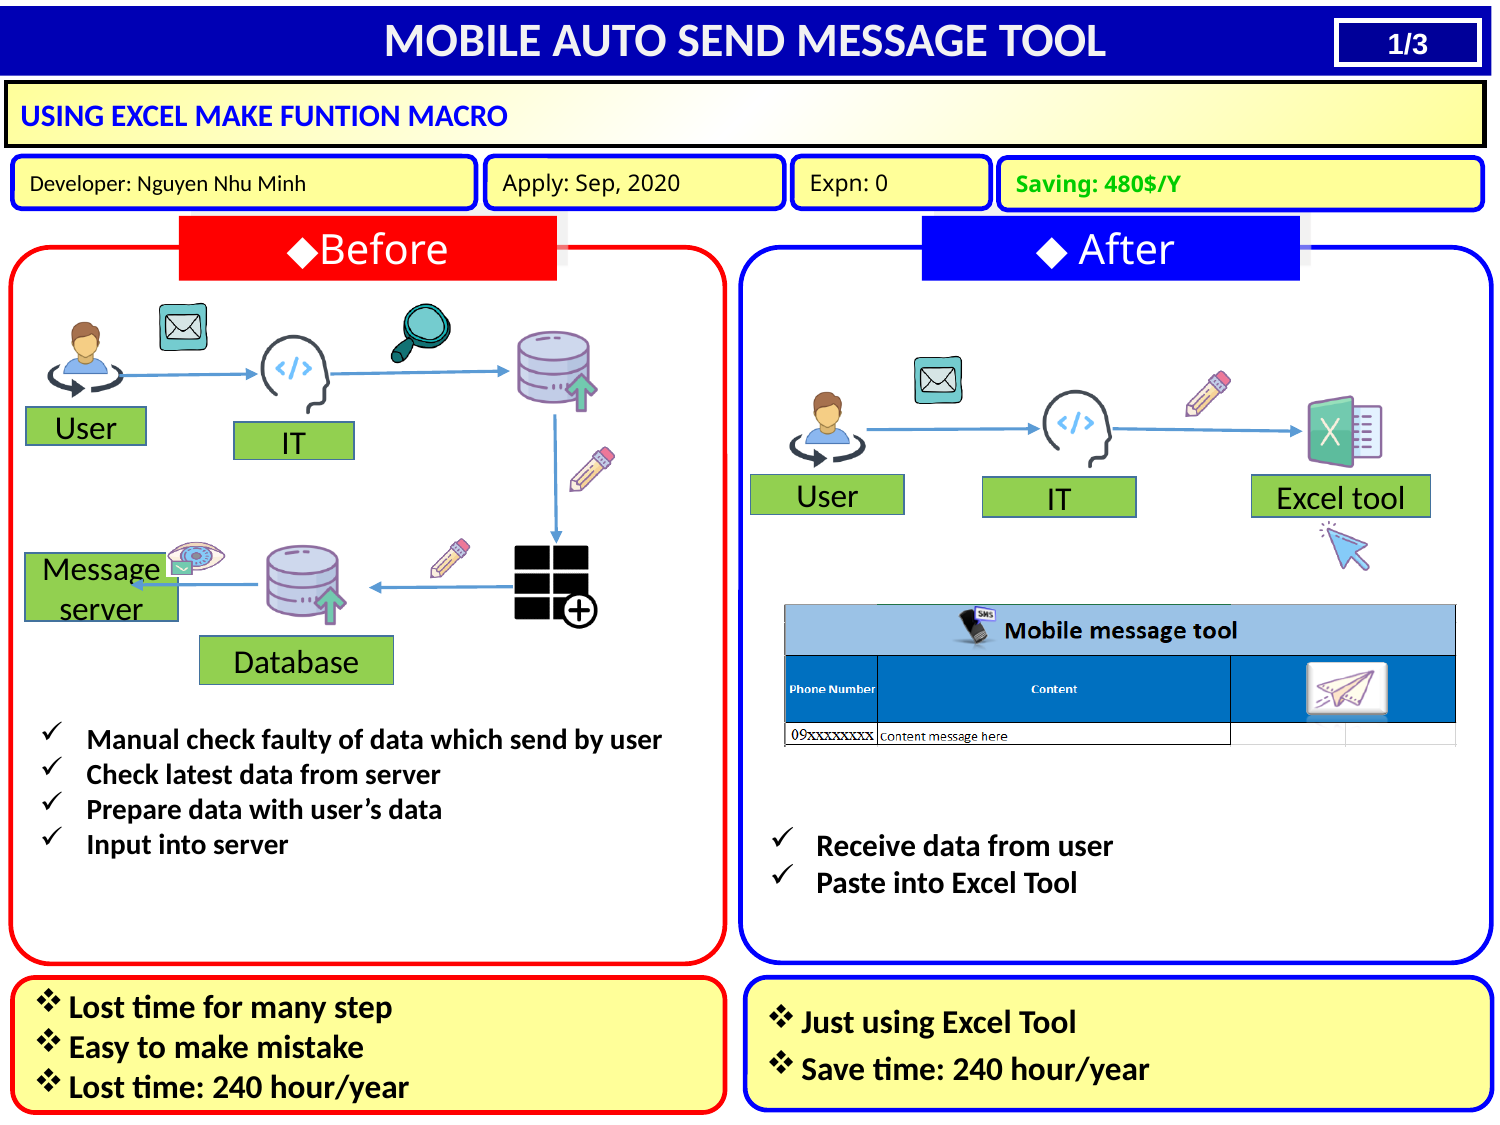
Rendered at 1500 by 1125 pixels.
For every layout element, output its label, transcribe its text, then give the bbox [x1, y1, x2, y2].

text_box Just using Excel Tool Save time: 240 hour/year [745, 977, 1493, 1111]
picture [787, 388, 867, 471]
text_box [12, 155, 1483, 210]
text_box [330, 371, 510, 375]
picture [258, 332, 331, 416]
picture [155, 302, 210, 353]
text_box Message server [24, 552, 179, 622]
text_box [740, 247, 1492, 963]
text_box Manual check faulty of data which send by user Check latest data from server Prepare data with user’s data Input into server [24, 720, 703, 896]
picture [784, 604, 1457, 747]
text_box Mobile auto send message tool [0, 6, 1492, 76]
picture [258, 541, 349, 628]
picture [512, 543, 600, 630]
text_box User [750, 474, 905, 516]
text_box Lost time for many step Easy to make mistake Lost time: 240 hour/year [12, 977, 726, 1113]
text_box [1112, 428, 1303, 432]
picture [567, 445, 616, 495]
text_box Receive data from user Paste into Excel Tool [754, 786, 1476, 938]
picture [1302, 392, 1387, 470]
text_box User [25, 406, 147, 446]
text_box ◆Before [178, 215, 557, 281]
picture [44, 318, 125, 401]
picture [910, 355, 965, 406]
picture [166, 540, 226, 577]
text_box USING EXCEL MAKE FUNTION MACRO [5, 82, 1485, 147]
picture [1040, 387, 1113, 470]
picture [509, 327, 600, 415]
picture [428, 537, 471, 580]
text_box IT [981, 476, 1137, 518]
text_box [10, 247, 725, 964]
picture [388, 301, 453, 366]
picture [1317, 519, 1372, 573]
picture [1183, 369, 1232, 419]
text_box Excel tool [1250, 474, 1432, 518]
text_box 1/3 [1336, 20, 1480, 65]
text_box IT [233, 421, 355, 461]
text_box ◆ After [921, 215, 1300, 281]
text_box Database [198, 635, 395, 686]
